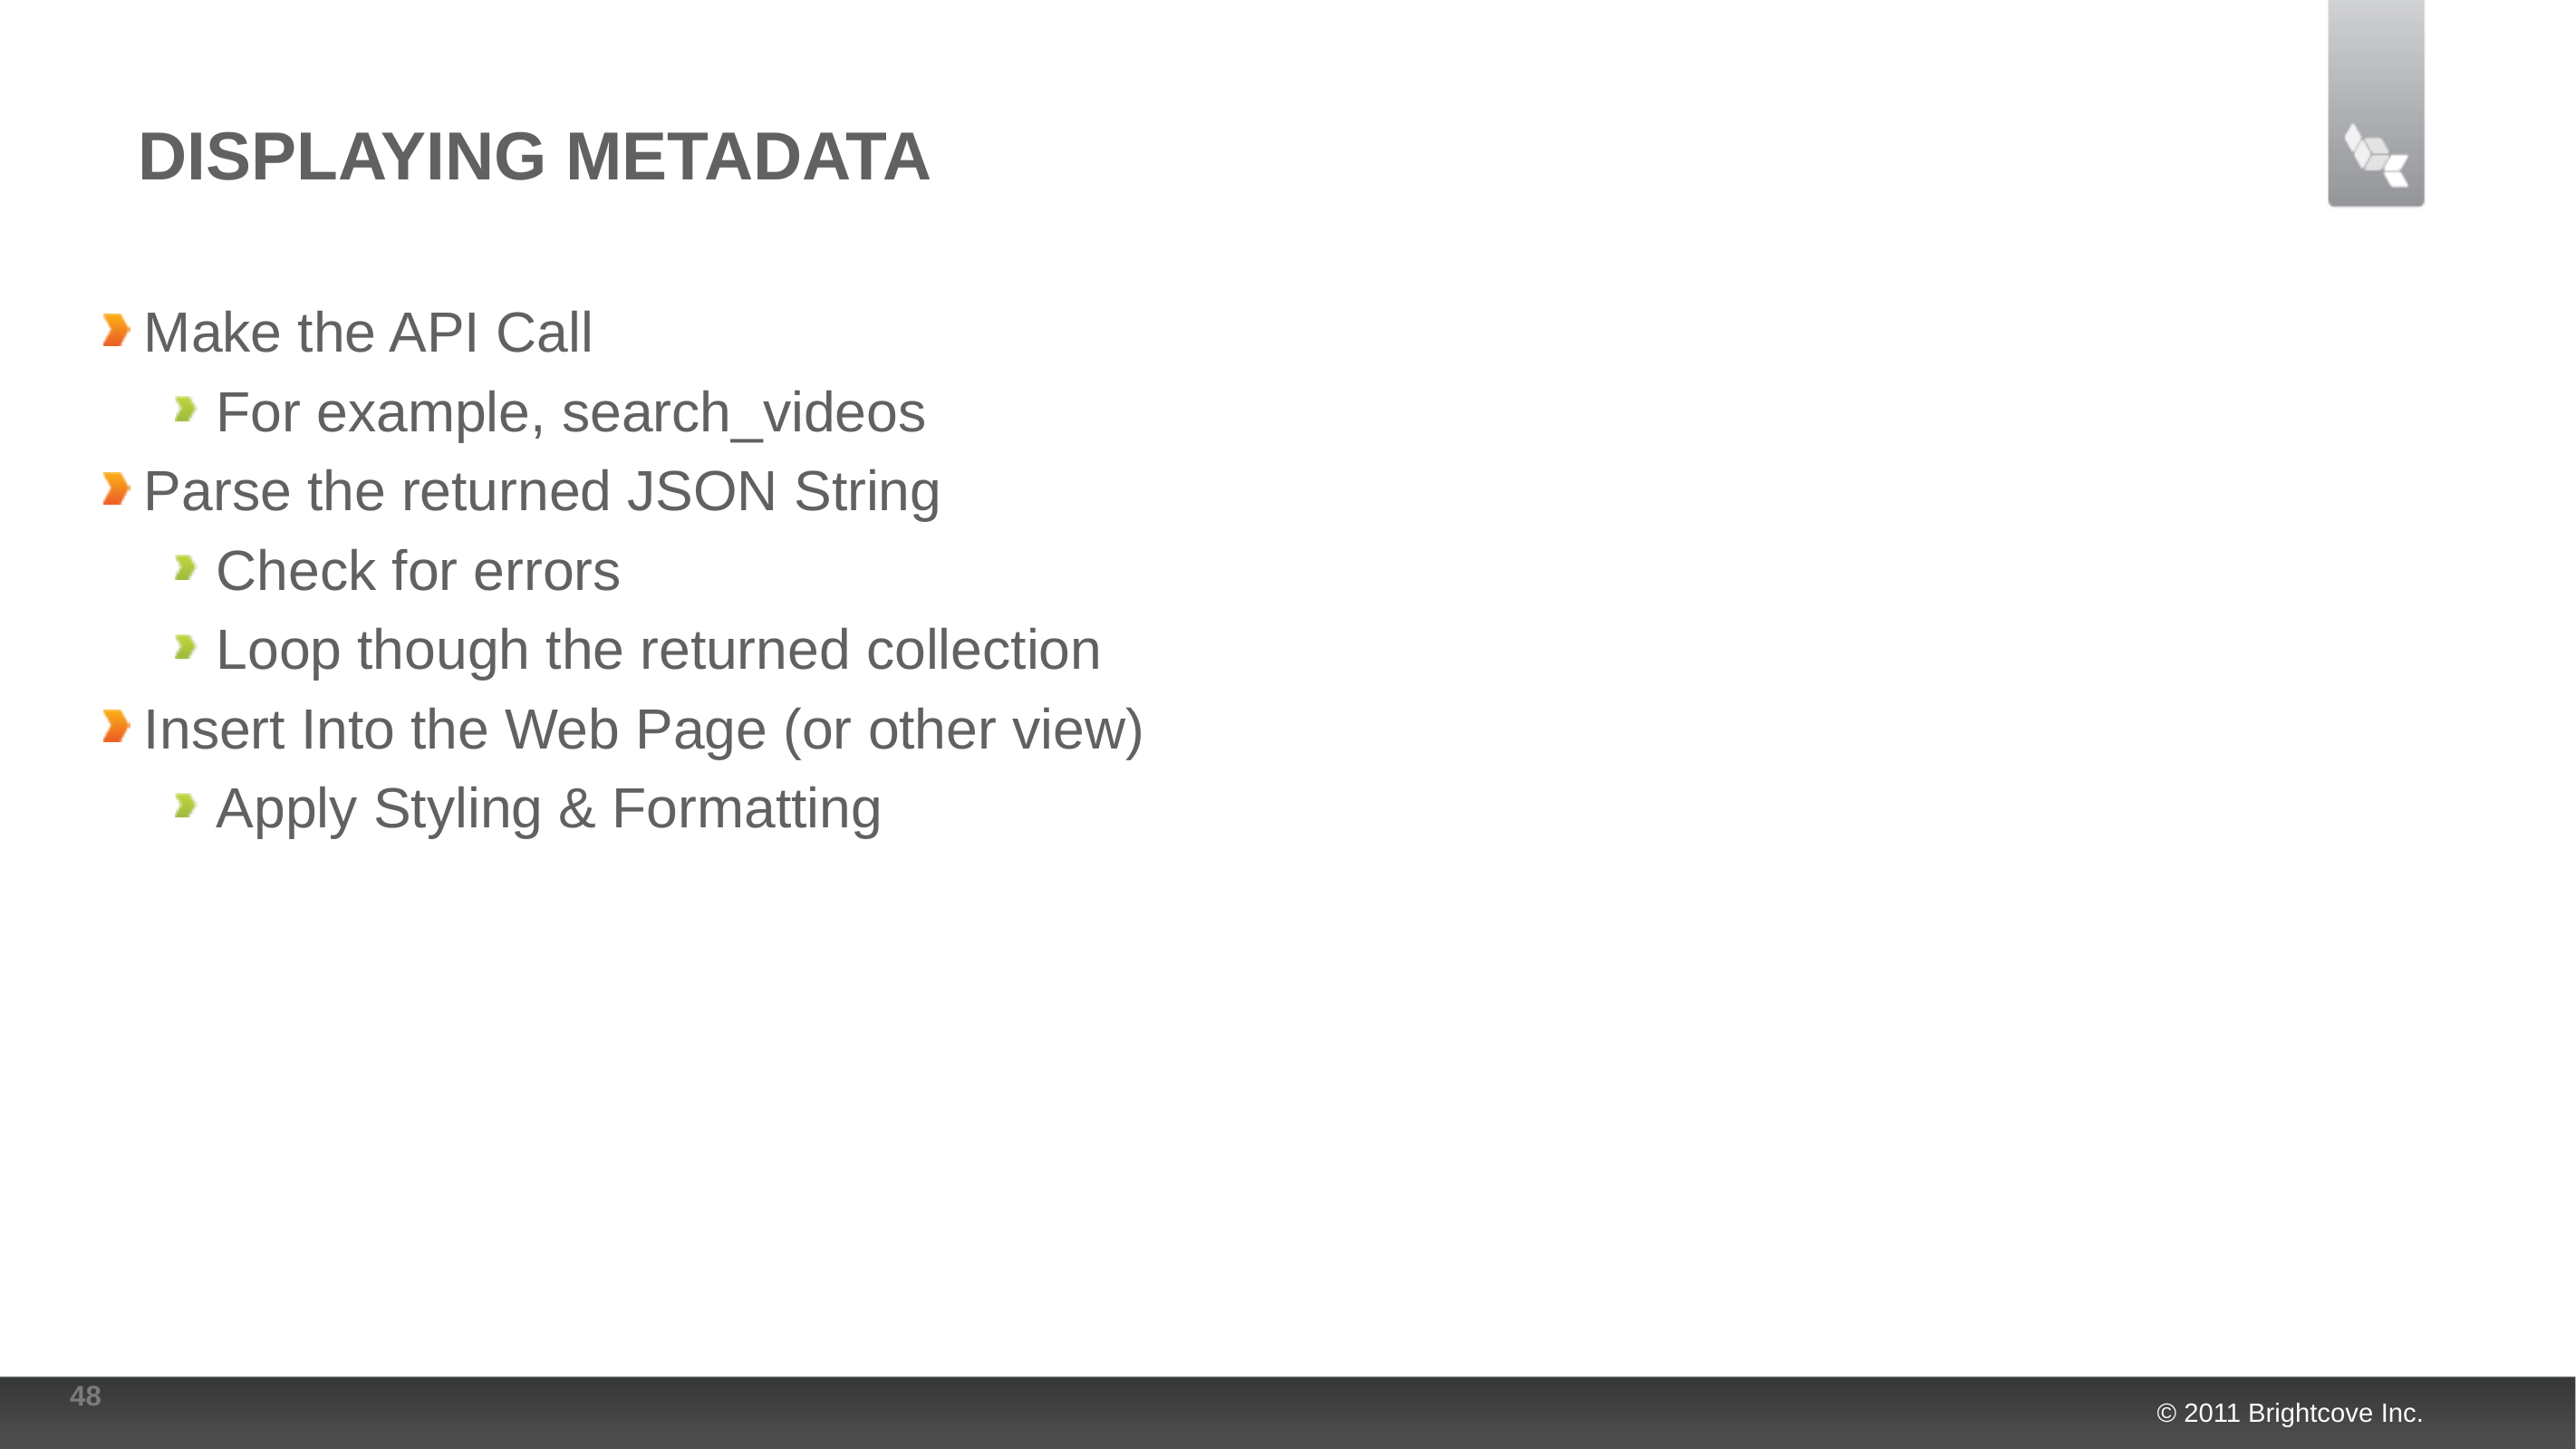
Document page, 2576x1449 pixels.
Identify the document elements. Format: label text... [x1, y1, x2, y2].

list Make the API Call For example, search_videos Parse the returned JSON String Check for errors Loop though the returned collection Insert Into the Web Page (or other view) Apply Styling & Formatting [80, 284, 2441, 1207]
picture [0, 0, 2576, 1449]
title Displaying Metadata [115, 43, 2270, 261]
text_box 48 [46, 1366, 176, 1447]
